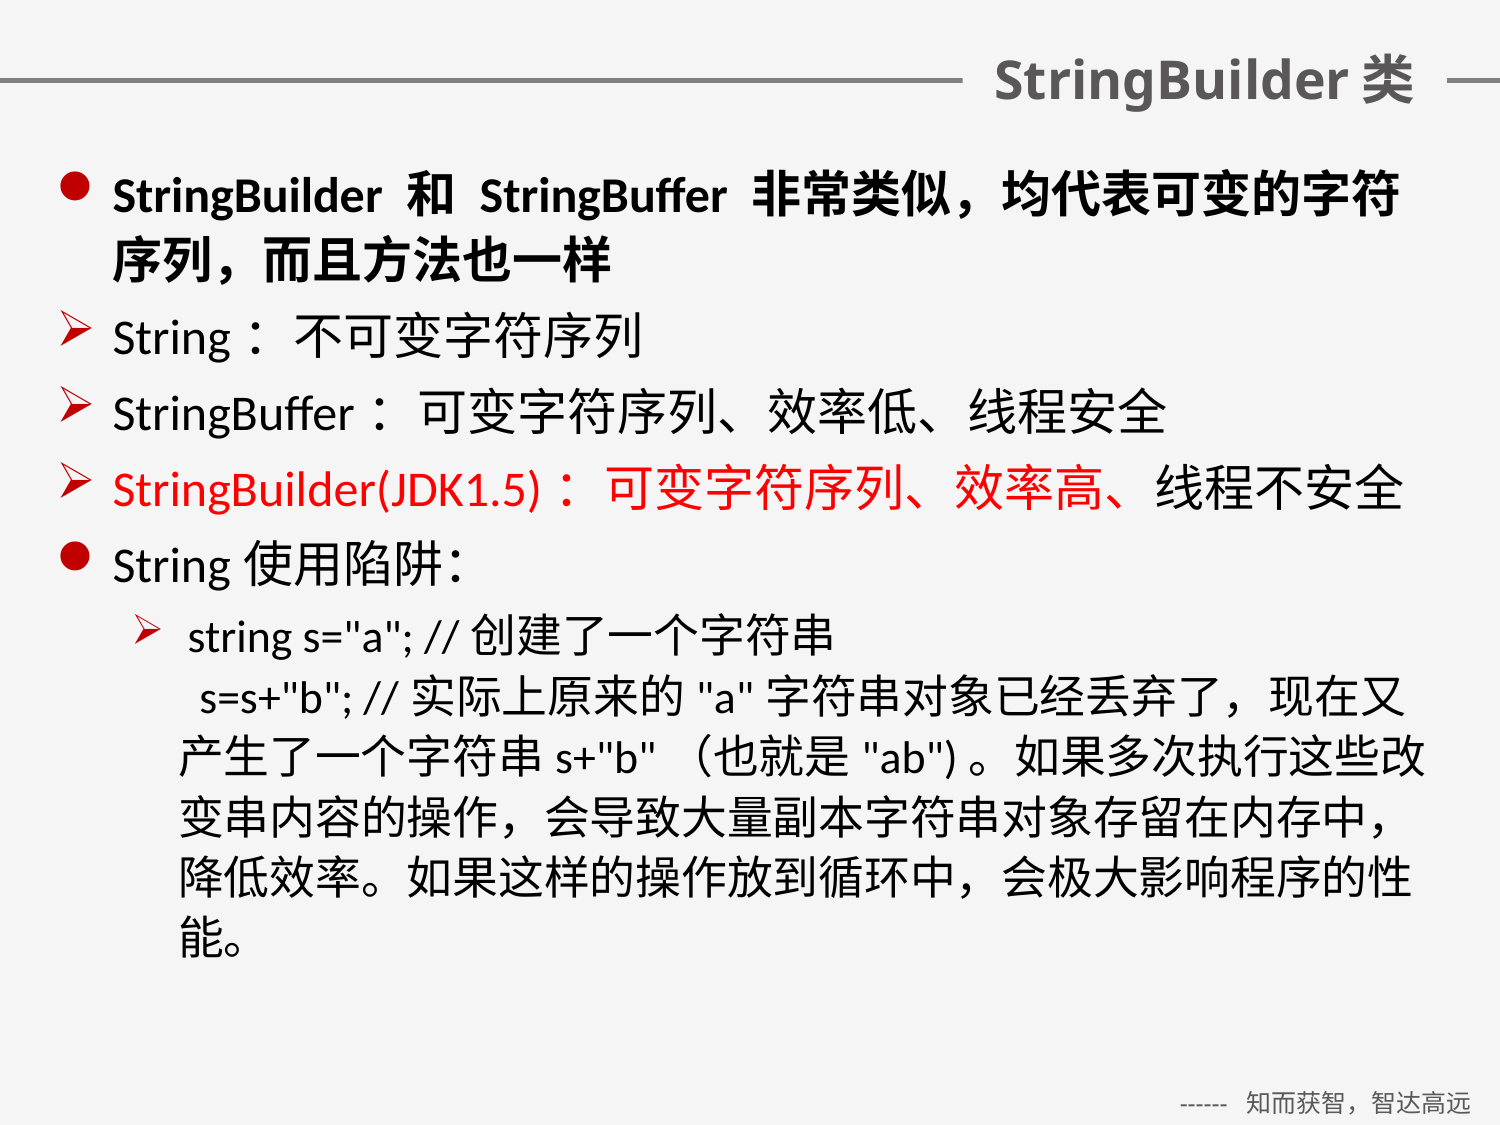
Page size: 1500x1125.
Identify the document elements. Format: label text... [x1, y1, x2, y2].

list StringBuilder 和 StringBuffer 非常类似，均代表可变的字符序列，而且方法也一样 String：不可变字符序列 StringBuffer：可变字符序列、效率低、线程安全 StringBuilder(JDK1.5)：可变字符序列、效率高、线程不安全 String使用陷阱： string s="a"; //创建了一个字符串 s=s+"b"; //实际上原来的"a"字符串对象已经丢弃了，现在又产生了一个字符串s+"b"（也就是"ab")。如果多次执行这些改变串内容的操作，会导致大量副本字符串对象存留在内存中，降低效率。如果这样的操作放到循环中，会极大影响程序的性能。 [41, 149, 1459, 946]
title StringBuilder类 [962, 30, 1447, 126]
